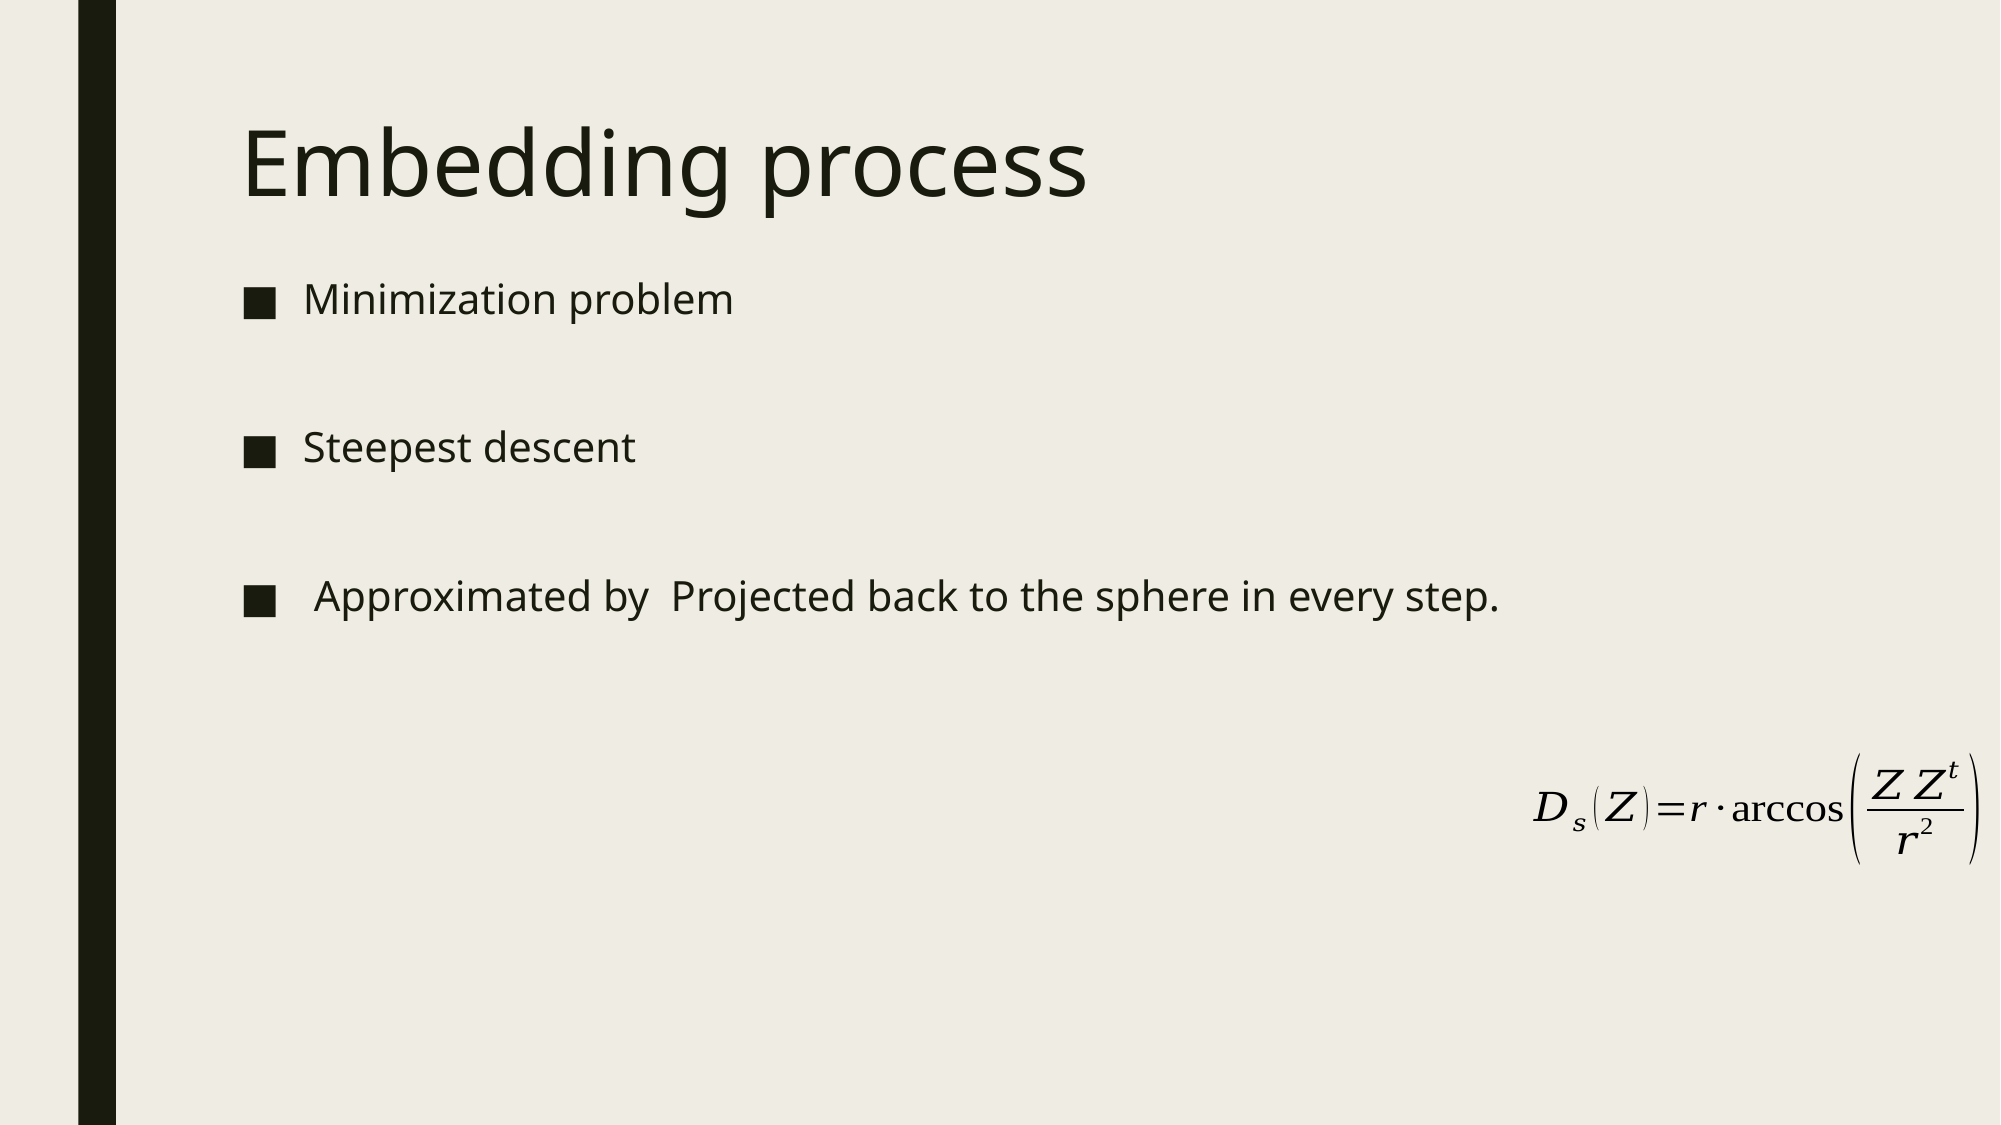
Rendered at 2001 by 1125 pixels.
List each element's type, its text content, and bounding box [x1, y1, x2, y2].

title Embedding process [225, 110, 1800, 270]
